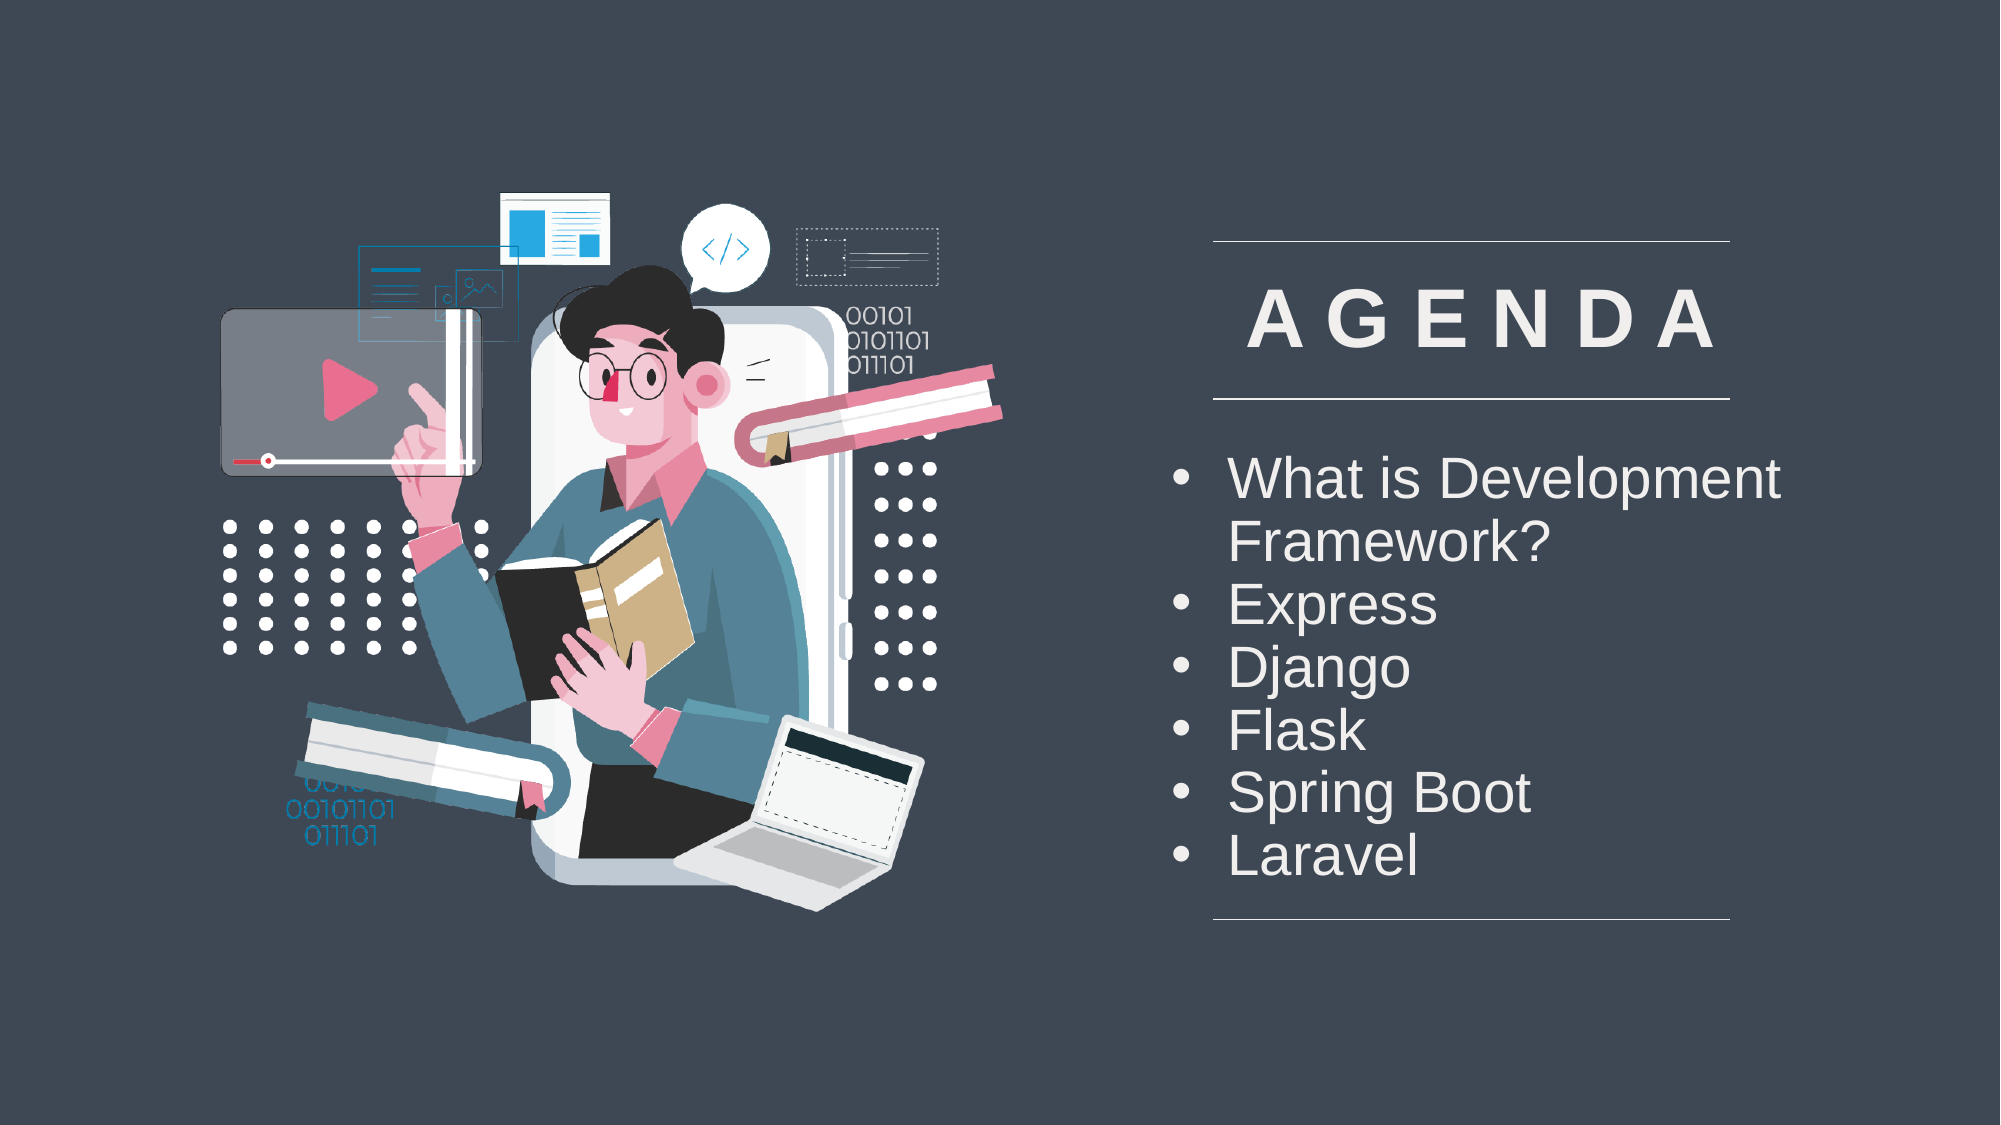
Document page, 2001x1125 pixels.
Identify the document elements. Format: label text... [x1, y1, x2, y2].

title A G E N D A [1230, 254, 1796, 386]
picture [210, 150, 1013, 953]
list What is Development Framework? Express Django Flask Spring Boot Laravel [1137, 440, 1806, 976]
